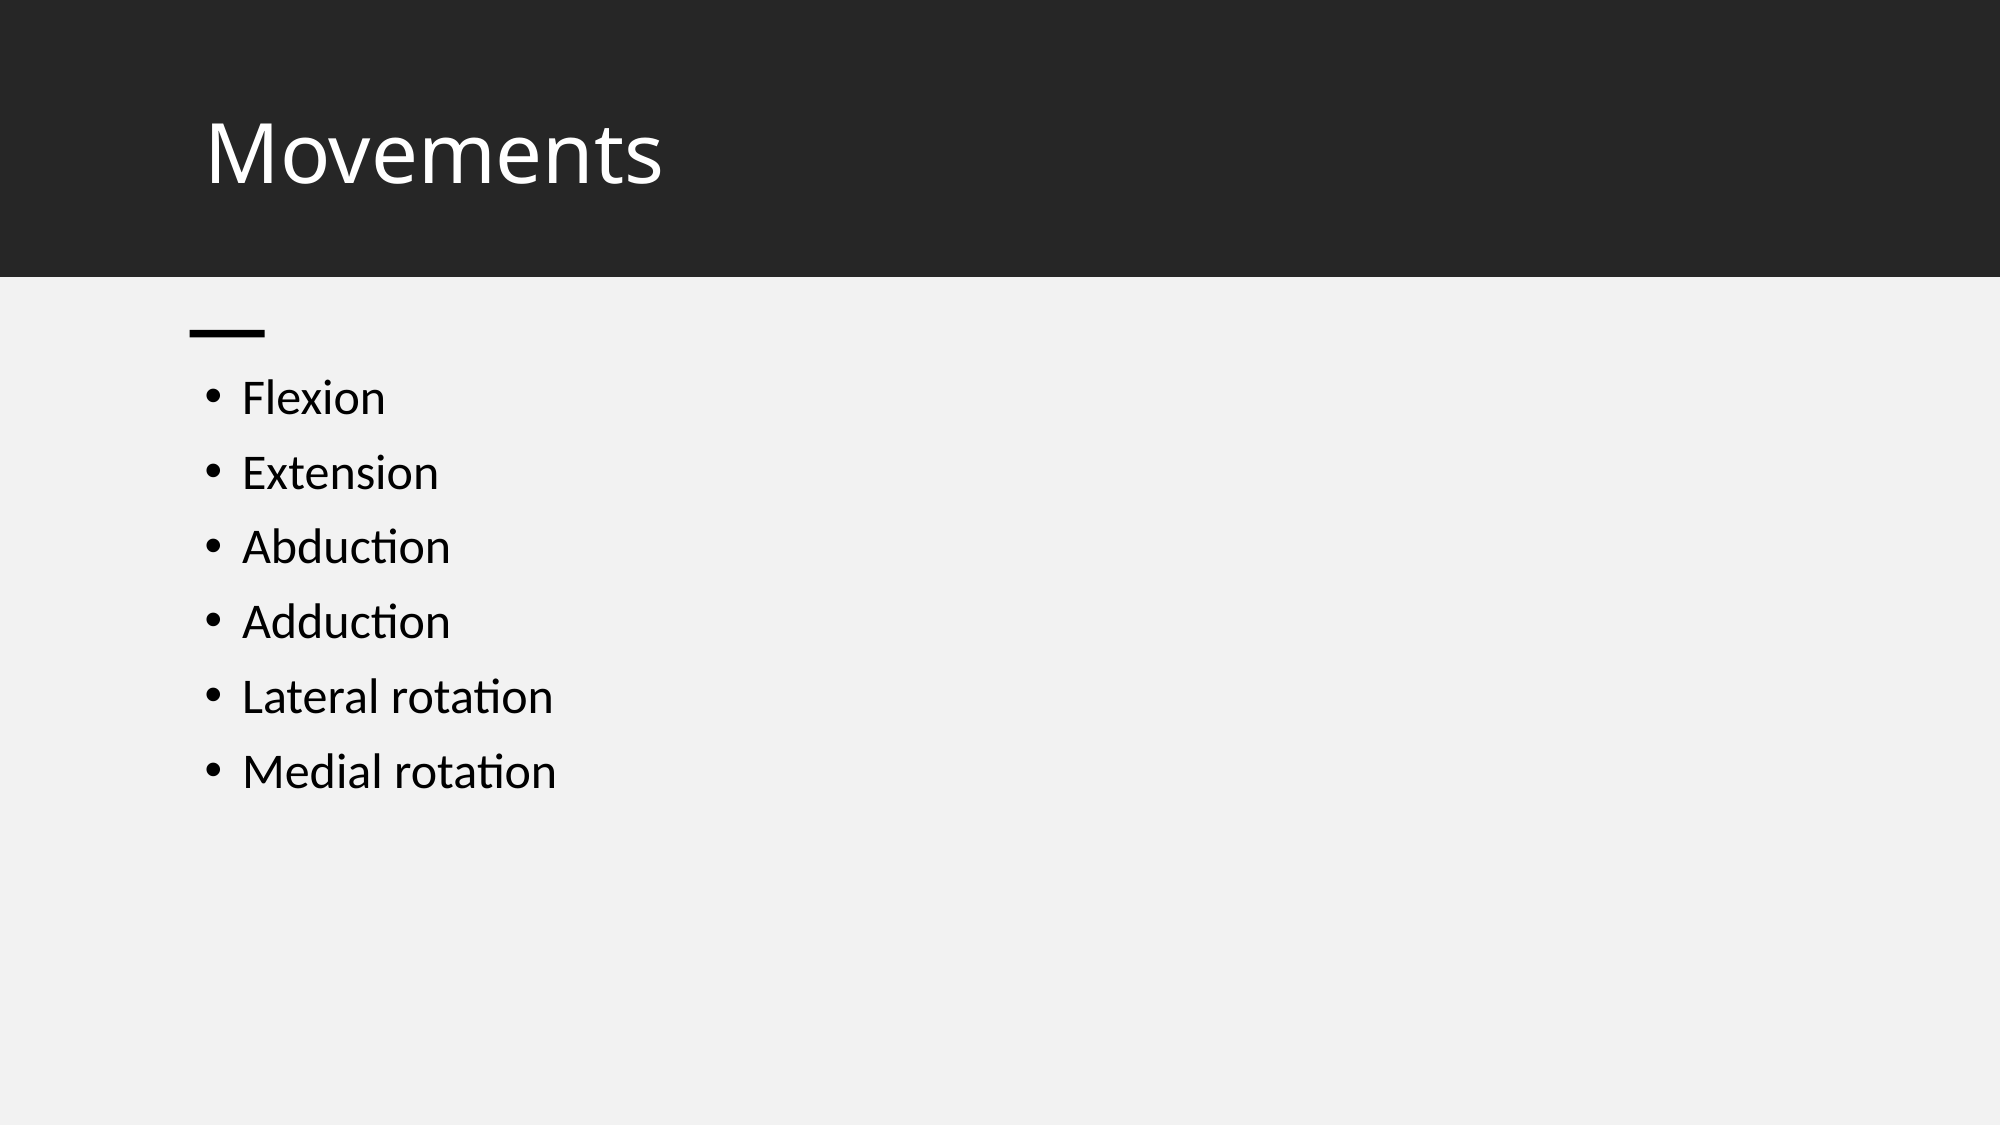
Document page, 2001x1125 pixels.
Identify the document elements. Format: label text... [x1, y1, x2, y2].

text_box [189, 329, 266, 338]
list Flexion Extension Abduction Adduction Lateral rotation Medial rotation [189, 363, 1811, 1014]
title Movements [189, 104, 1812, 253]
text_box [0, 0, 2000, 276]
text_box [0, 276, 2000, 1125]
